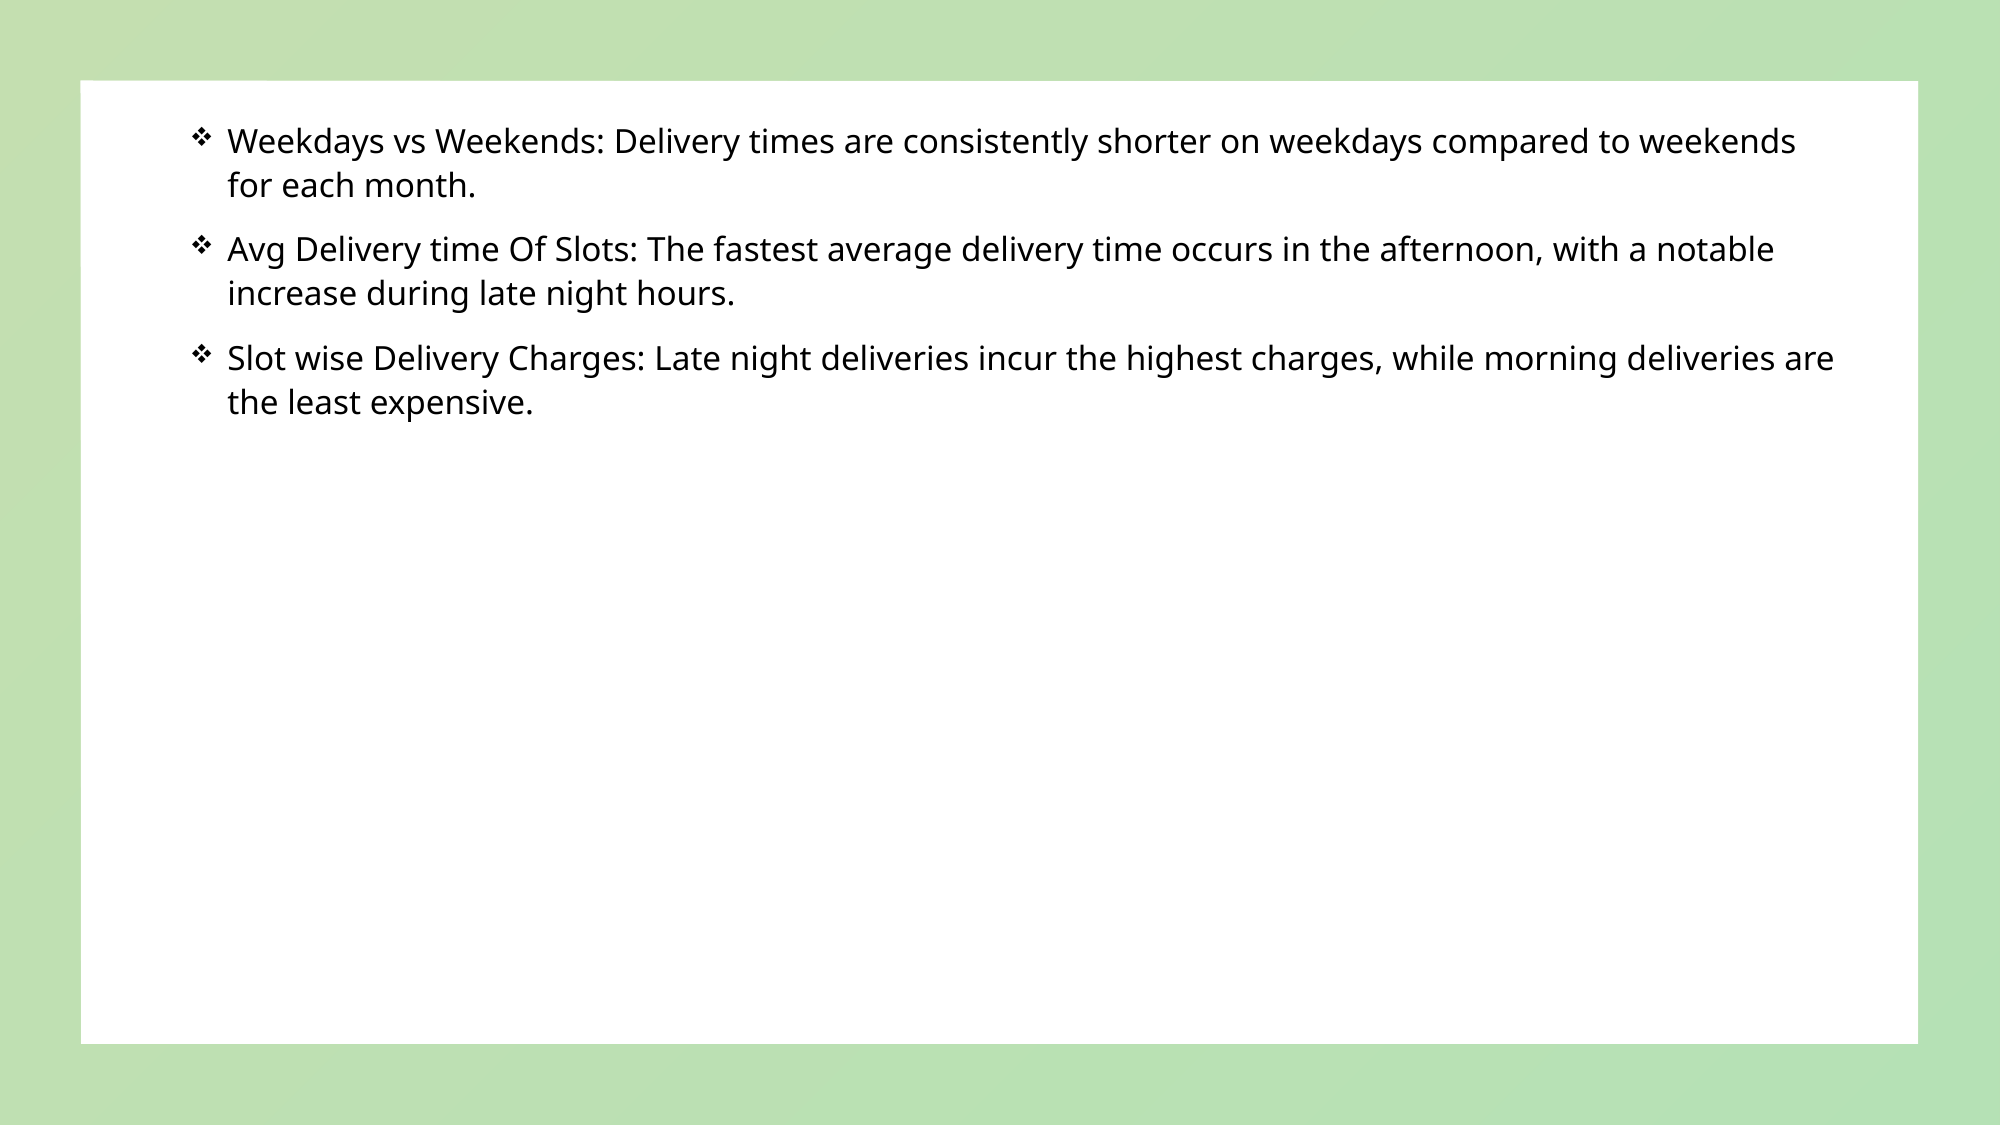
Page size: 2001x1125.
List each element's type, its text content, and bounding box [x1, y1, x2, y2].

list Weekdays vs Weekends: Delivery times are consistently shorter on weekdays compared to weekends for each month. Avg Delivery time Of Slots: The fastest average delivery time occurs in the afternoon, with a notable increase during late night hours. Slot wise Delivery Charges: Late night deliveries incur the highest charges, while morning deliveries are the least expensive. [137, 108, 1863, 1014]
